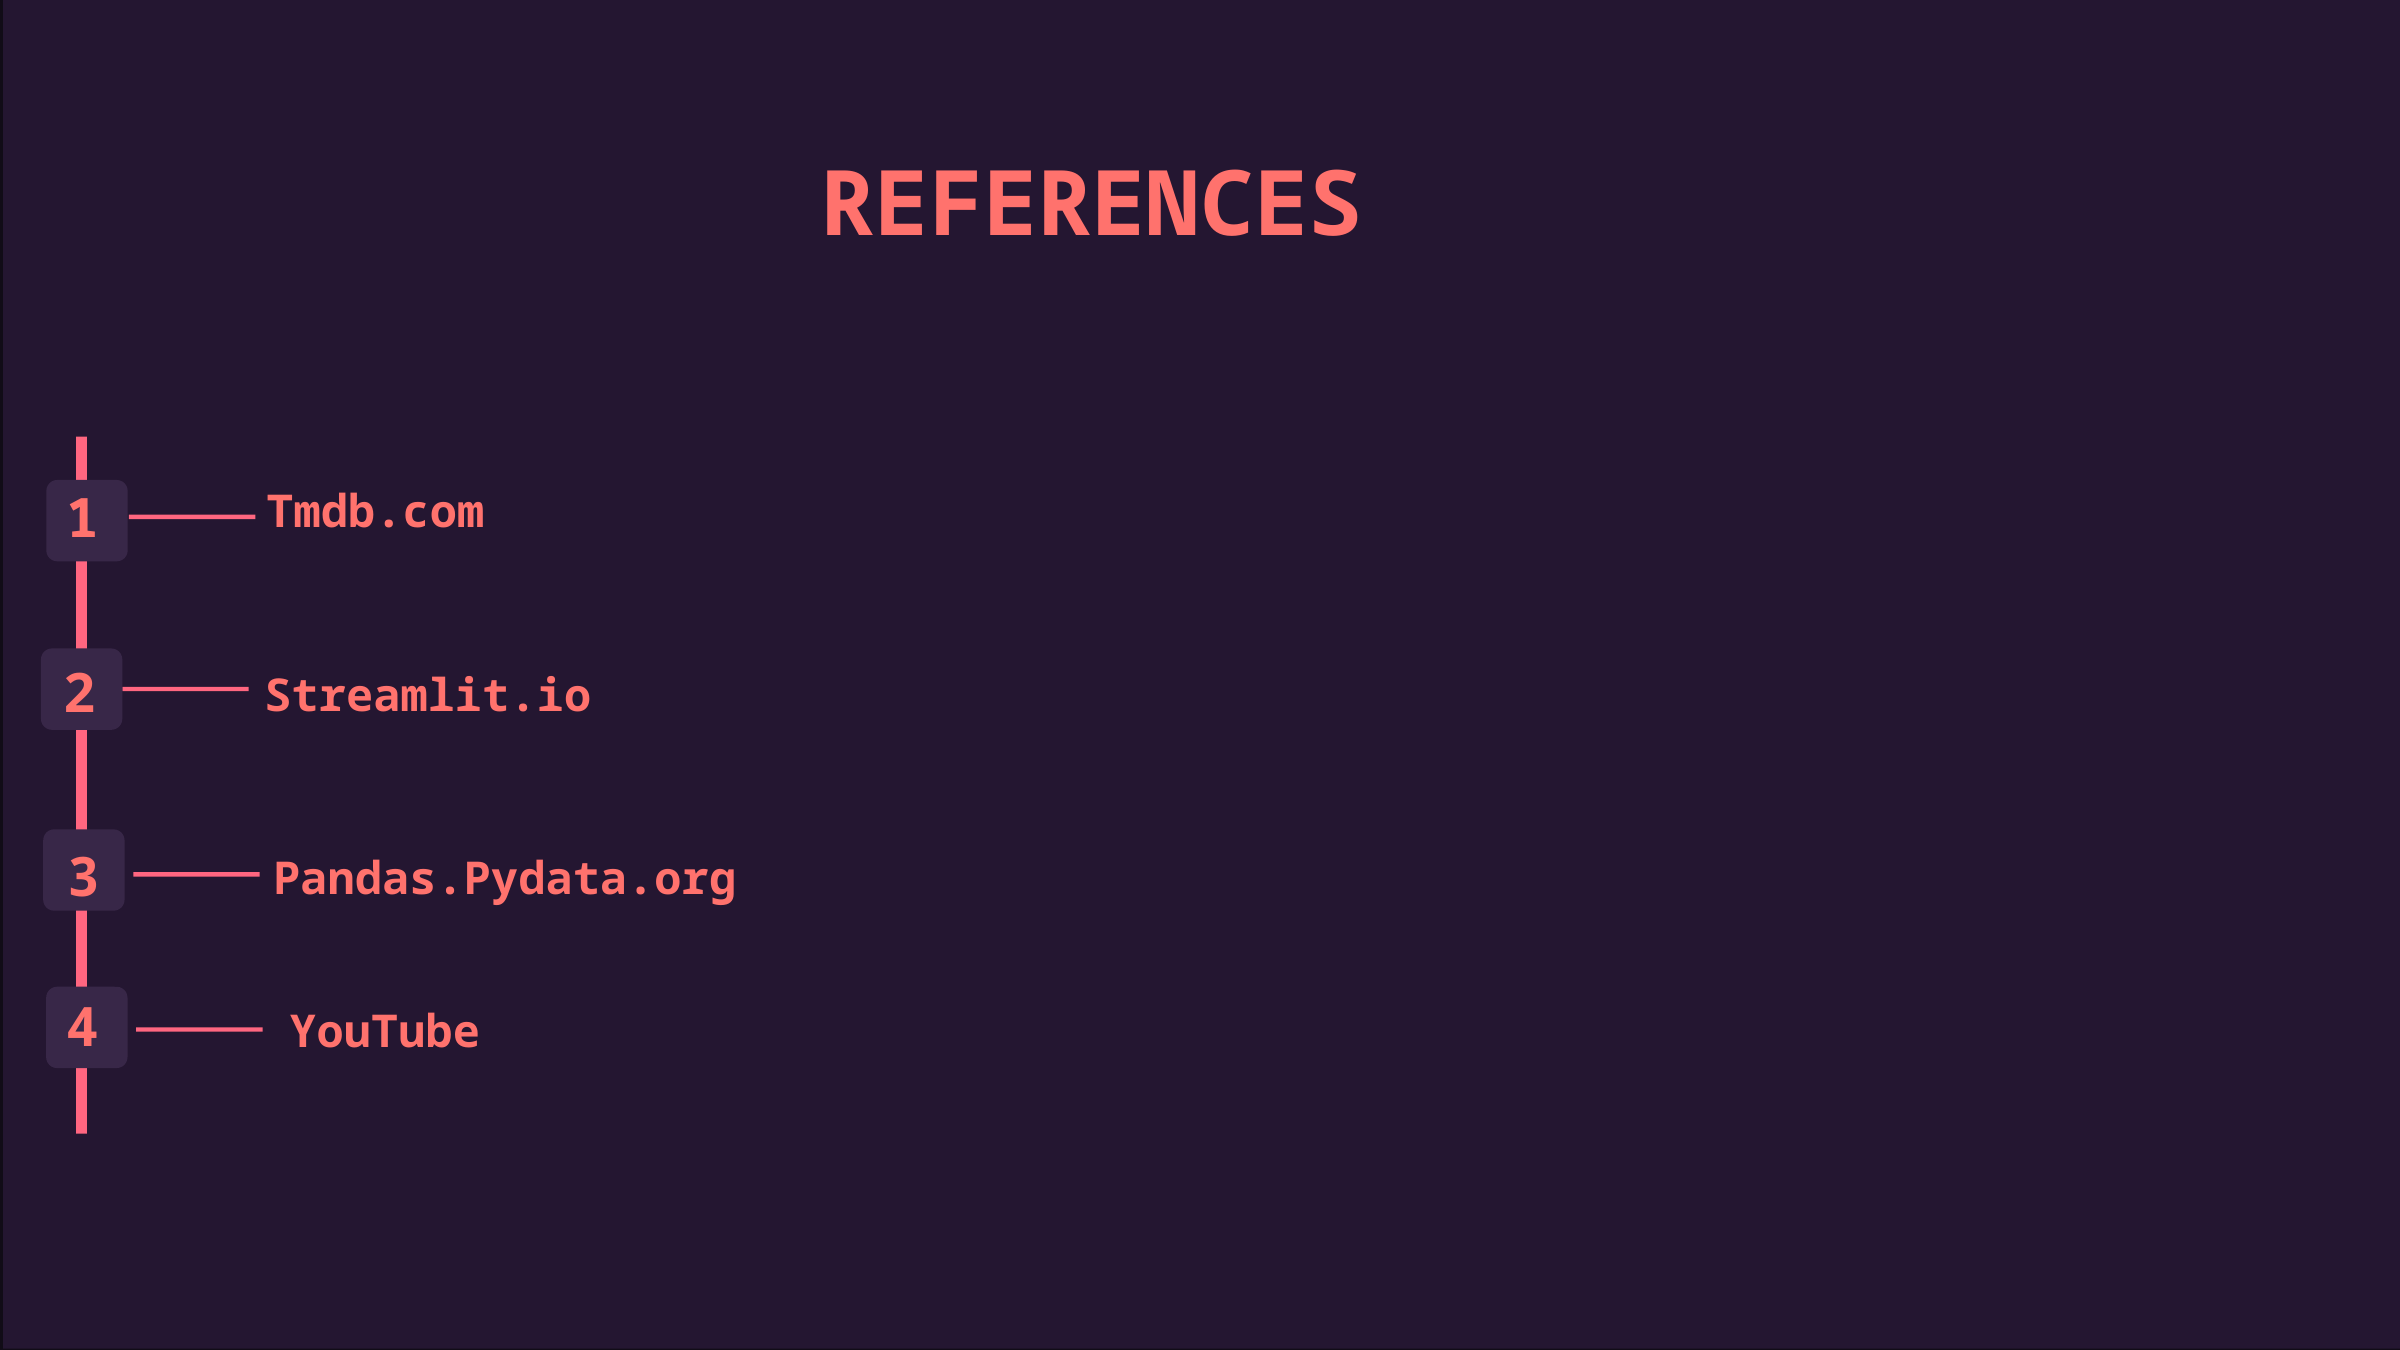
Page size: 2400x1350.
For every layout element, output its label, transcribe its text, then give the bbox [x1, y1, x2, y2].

text_box 3 [70, 831, 98, 900]
text_box [47, 482, 128, 562]
text_box REFERENCES [255, 132, 1929, 359]
text_box [133, 872, 258, 877]
text_box [3, 0, 2400, 1349]
text_box [43, 829, 125, 911]
text_box [40, 648, 123, 730]
text_box [0, 0, 2400, 1350]
text_box [136, 1027, 263, 1032]
text_box Pandas.Pydata.org [258, 839, 823, 896]
text_box YouTube [274, 992, 839, 1049]
text_box 2 [65, 648, 93, 717]
text_box [76, 436, 87, 473]
text_box Streamlit.io [249, 656, 702, 713]
text_box [76, 562, 87, 648]
text_box [76, 911, 87, 982]
text_box Tmdb.com [251, 473, 817, 530]
text_box [76, 730, 87, 829]
text_box [76, 1069, 87, 1134]
text_box [128, 514, 251, 520]
text_box [46, 986, 128, 1069]
text_box [123, 686, 249, 692]
text_box 1 [42, 473, 123, 556]
text_box 4 [68, 982, 96, 1051]
